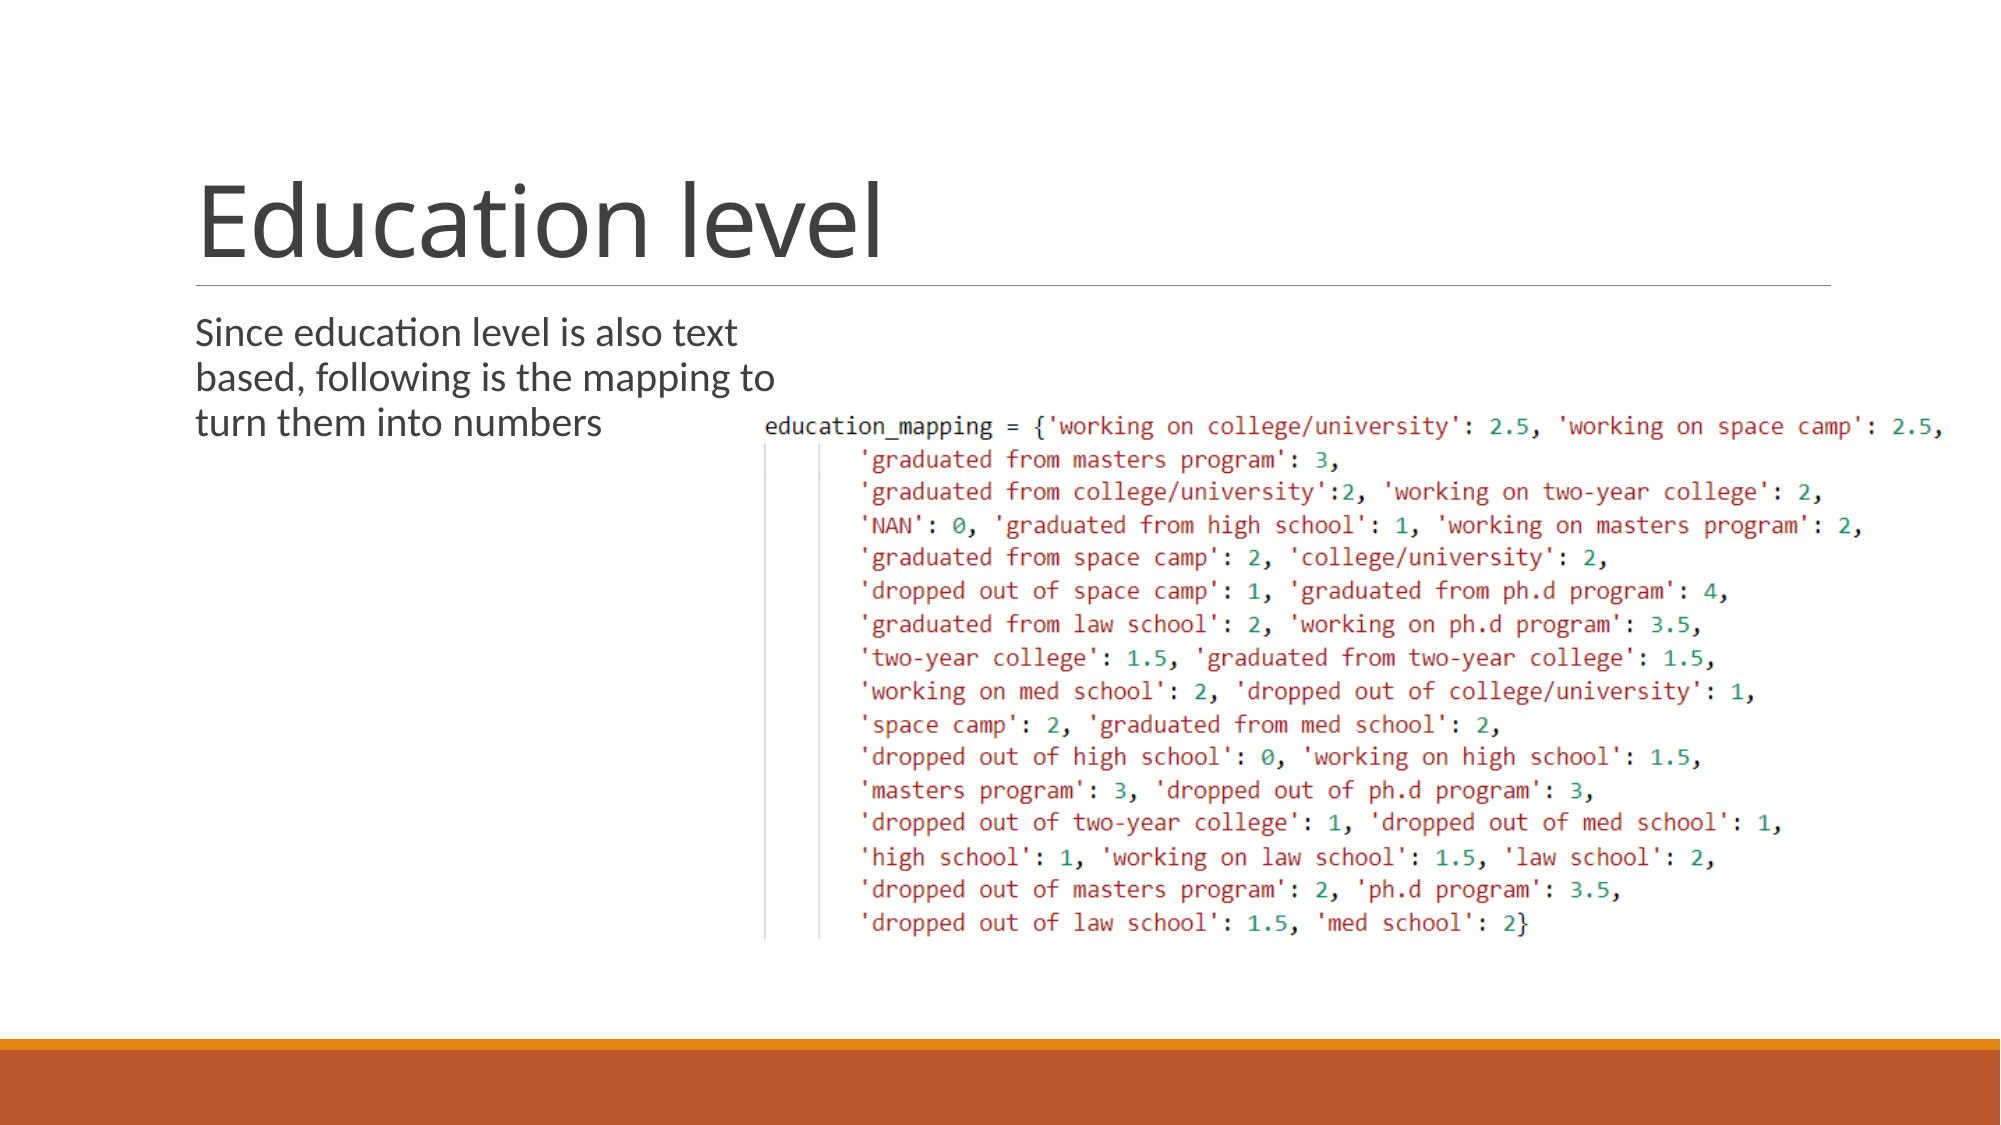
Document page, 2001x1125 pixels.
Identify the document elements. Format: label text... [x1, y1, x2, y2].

list Since education level is also text based, following is the mapping to turn them into numbers [180, 302, 786, 963]
title Education level [180, 47, 1830, 285]
picture [753, 411, 1983, 945]
